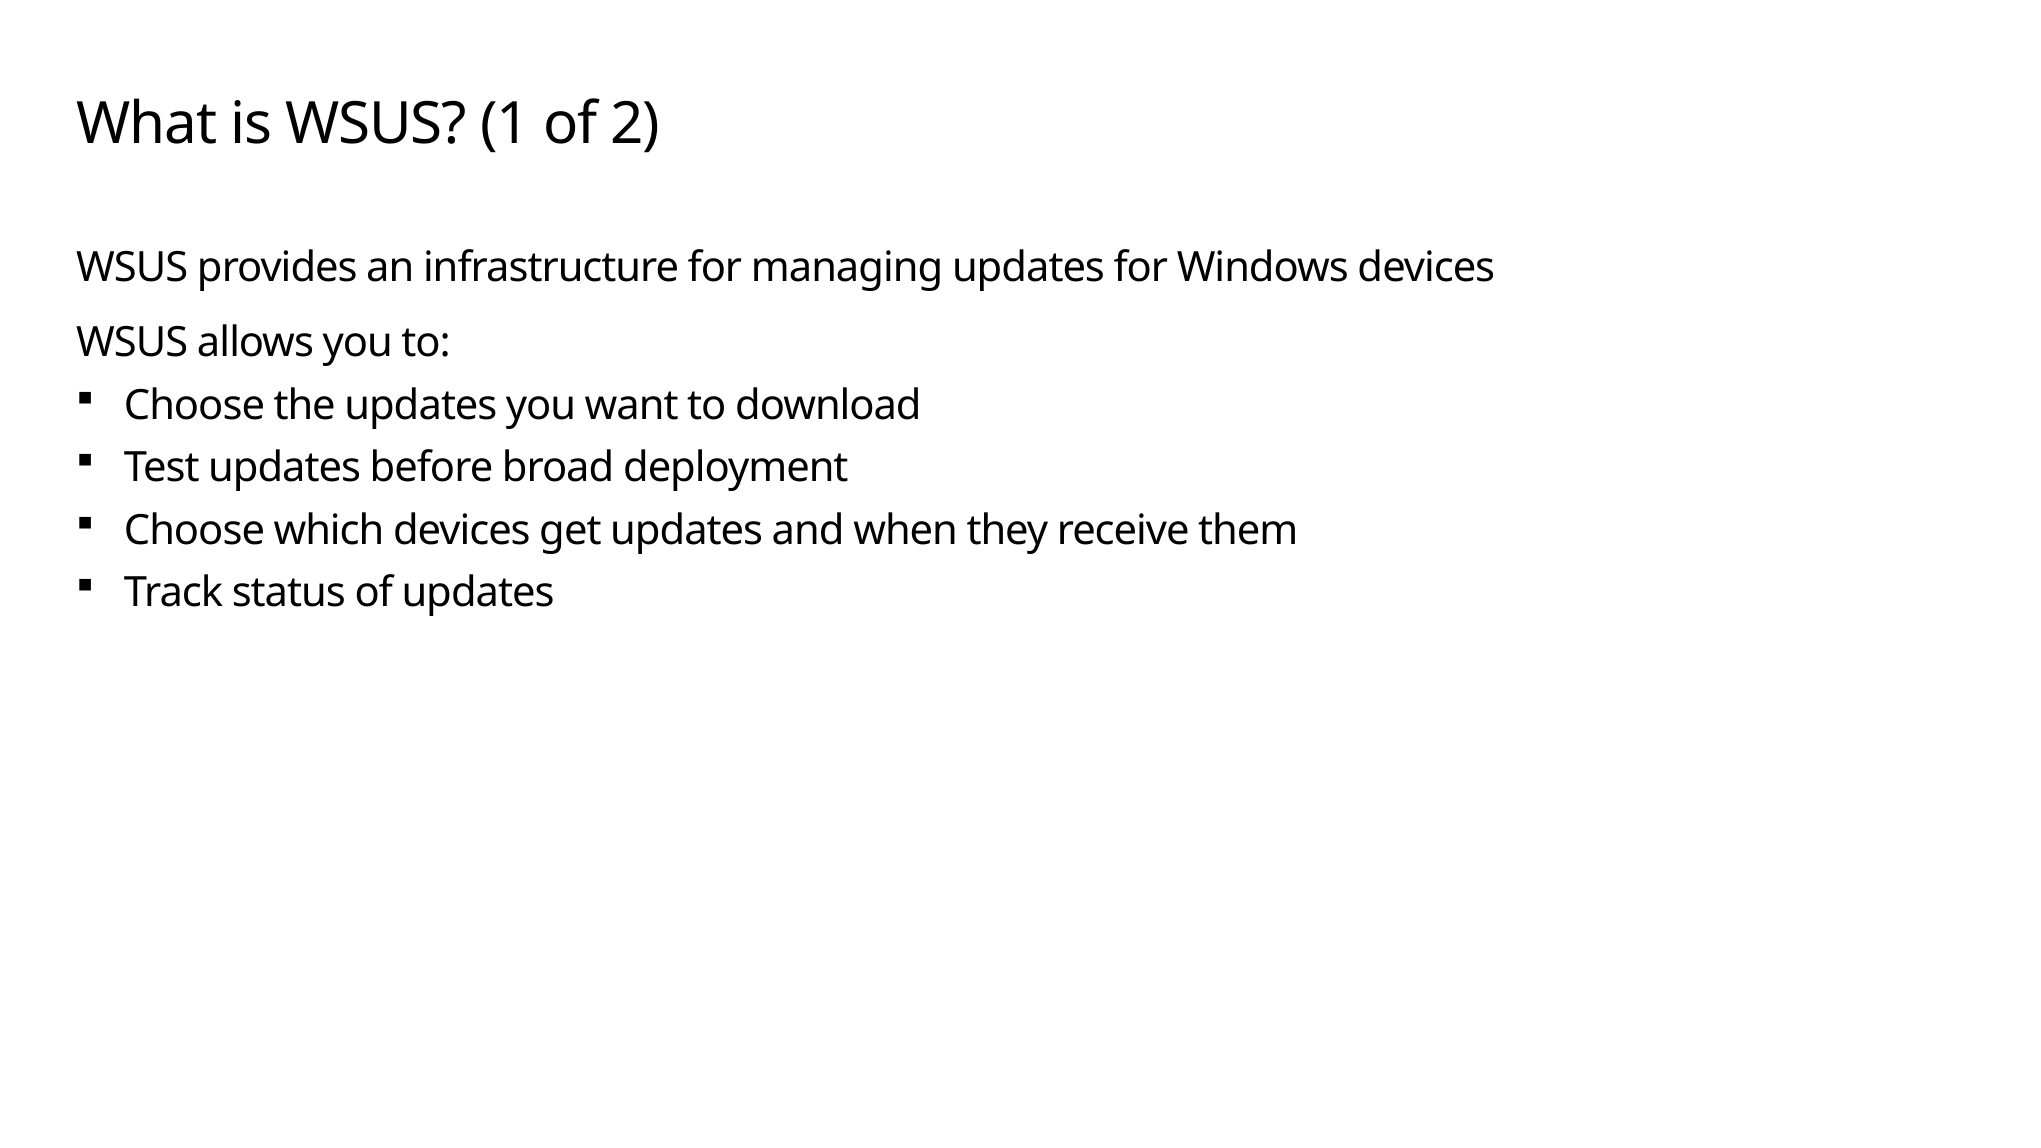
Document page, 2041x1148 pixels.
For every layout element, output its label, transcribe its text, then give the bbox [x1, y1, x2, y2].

list WSUS provides an infrastructure for managing updates for Windows devices WSUS allows you to: Choose the updates you want to download Test updates before broad deployment Choose which devices get updates and when they receive them Track status of updates [76, 240, 1970, 1074]
title What is WSUS? (1 of 2) [76, 93, 1968, 161]
